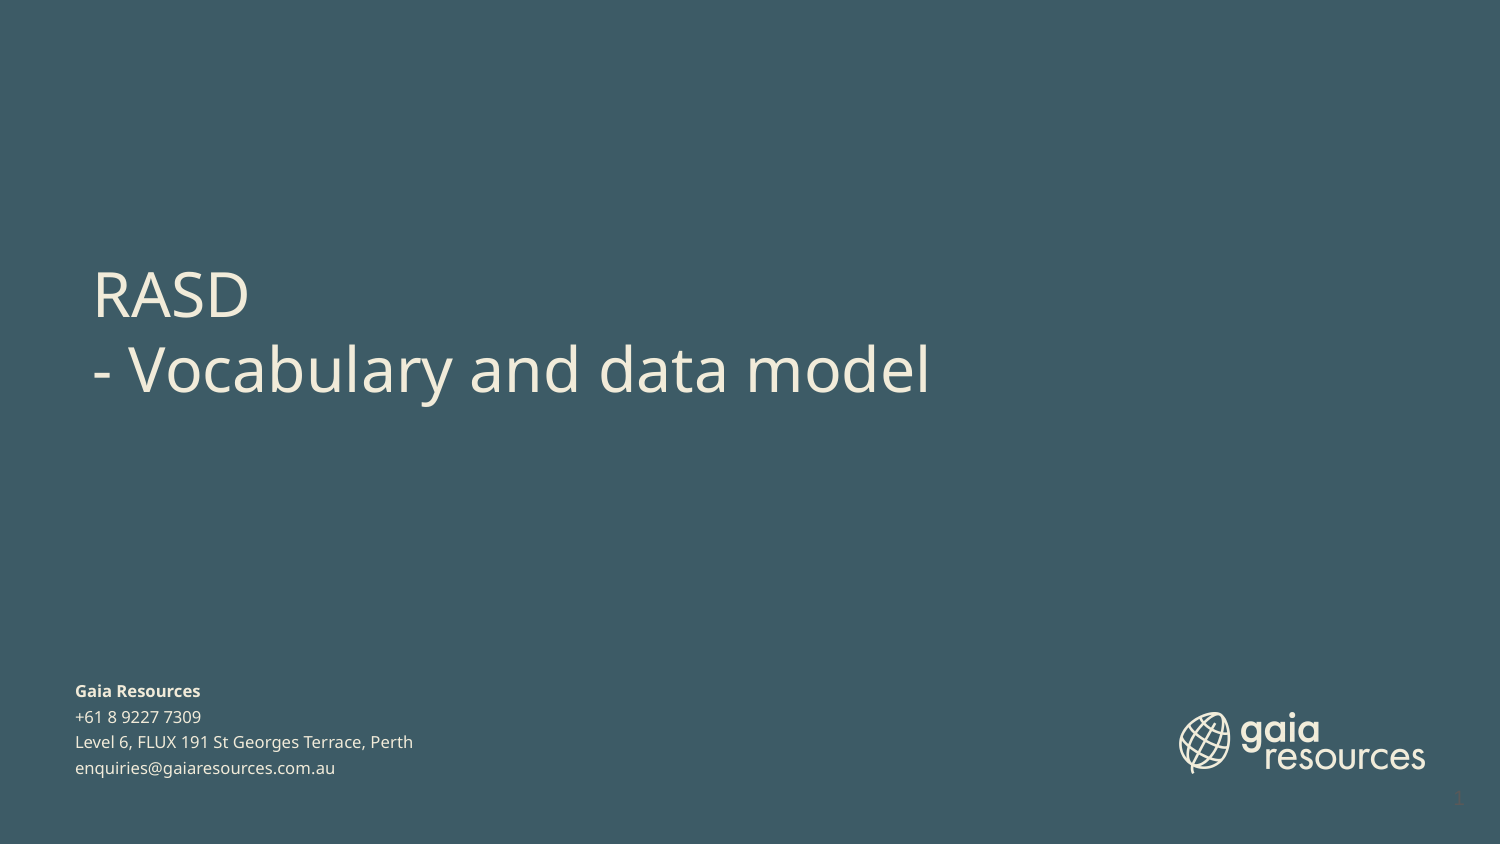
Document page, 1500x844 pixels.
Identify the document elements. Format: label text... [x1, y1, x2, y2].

picture [1179, 712, 1426, 774]
text_box RASD - Vocabulary and data model [77, 237, 1086, 420]
text_box Gaia Resources +61 8 9227 7309 Level 6, FLUX 191 St Georges Terrace, Perth enquiries@gaiaresources.com.au [75, 659, 568, 779]
slide_number ‹#› [1389, 764, 1480, 830]
